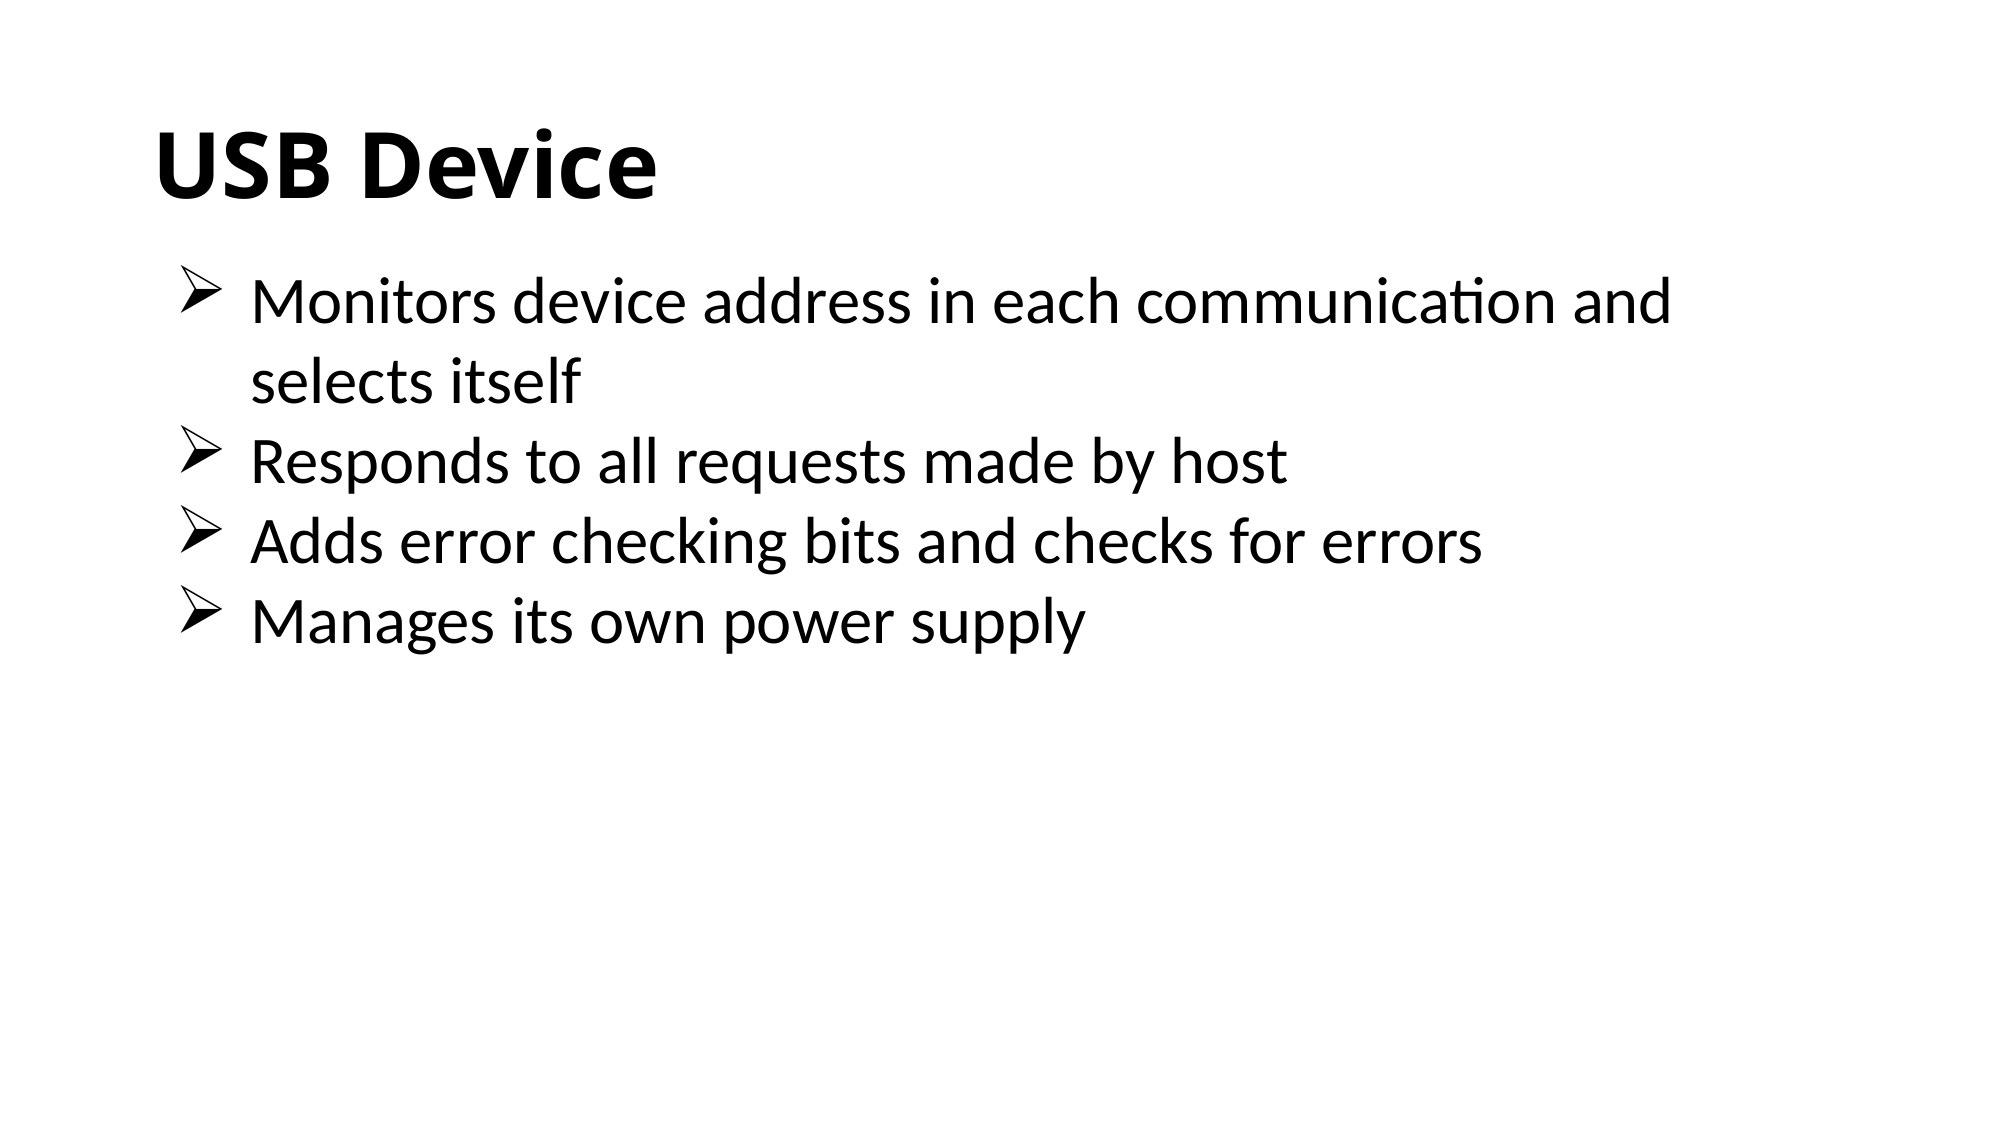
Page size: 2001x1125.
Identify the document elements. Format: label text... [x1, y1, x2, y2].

title USB Device [137, 59, 1863, 278]
text_box Monitors device address in each communication and selects itself Responds to all requests made by host Adds error checking bits and checks for errors Manages its own power supply [160, 249, 1863, 665]
